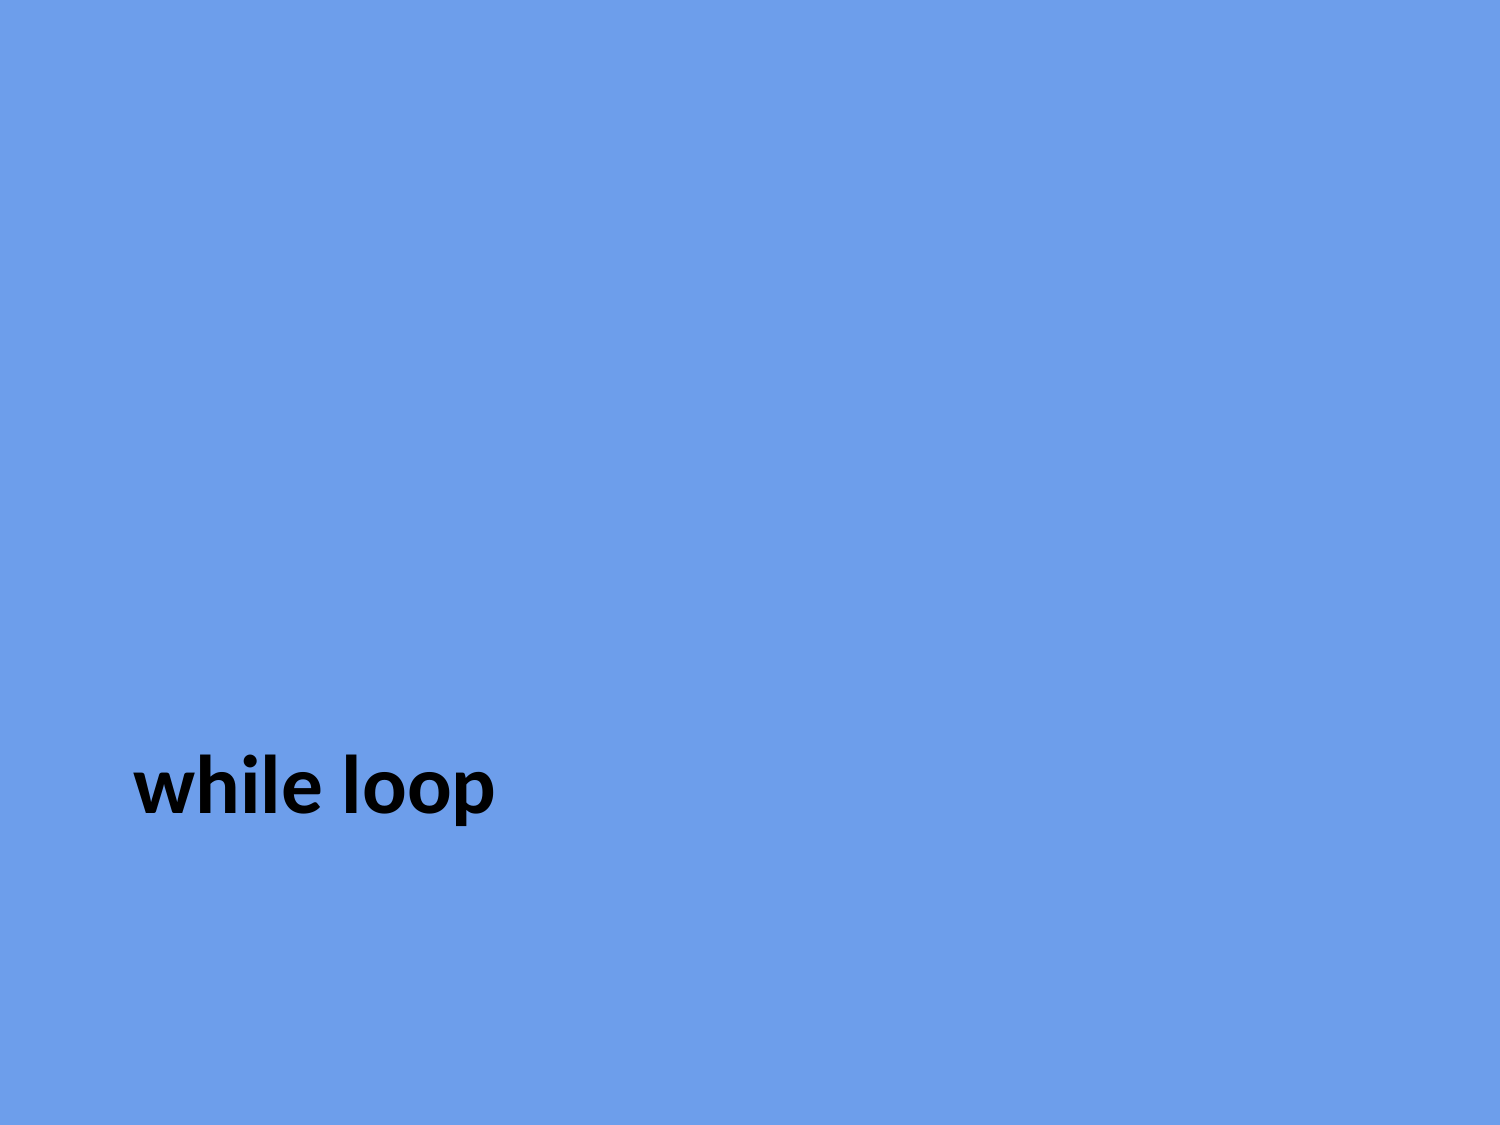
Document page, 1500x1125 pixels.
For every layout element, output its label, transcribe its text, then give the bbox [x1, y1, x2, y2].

title while loop [118, 722, 1394, 947]
